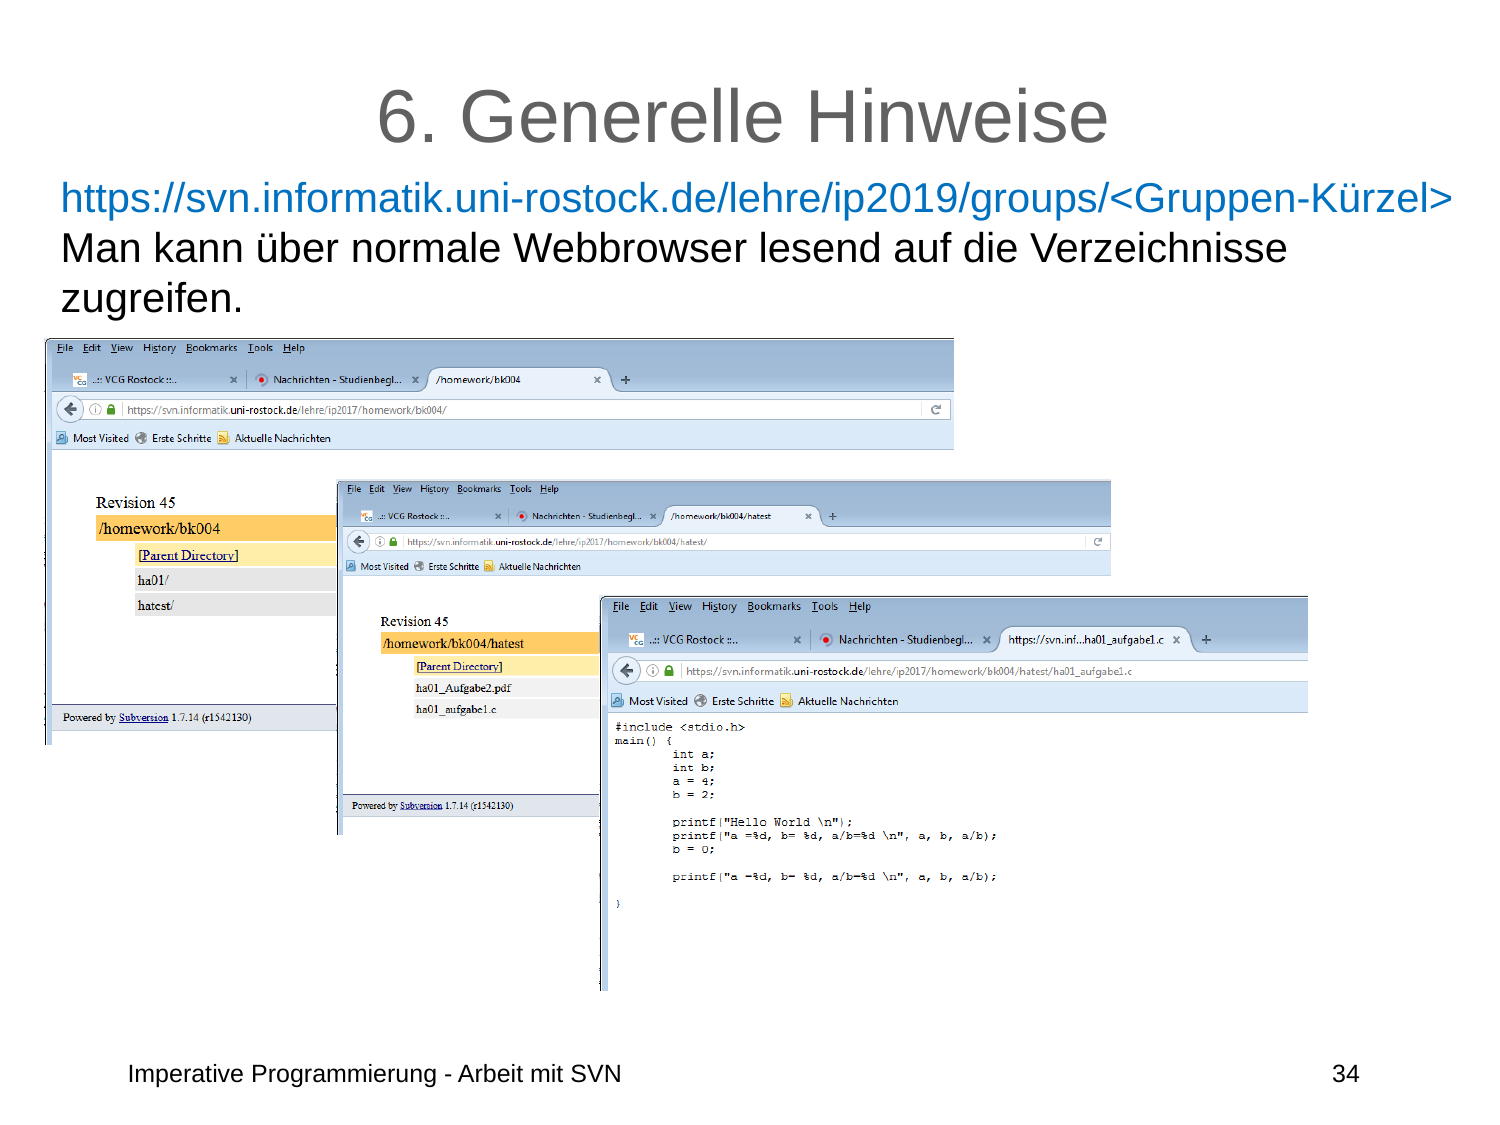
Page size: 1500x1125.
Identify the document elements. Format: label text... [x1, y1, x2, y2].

footer Imperative Programmierung - Arbeit mit SVN [111, 1049, 988, 1101]
picture [44, 338, 1308, 991]
title 6. Generelle Hinweise [99, 24, 1388, 163]
text_box https://svn.informatik.uni-rostock.de/lehre/ip2019/groups/<Gruppen-Kürzel> Man kann über normale Webbrowser lesend auf die Verzeichnisse zugreifen. [45, 163, 1471, 379]
slide_number 34 [1061, 1049, 1376, 1101]
